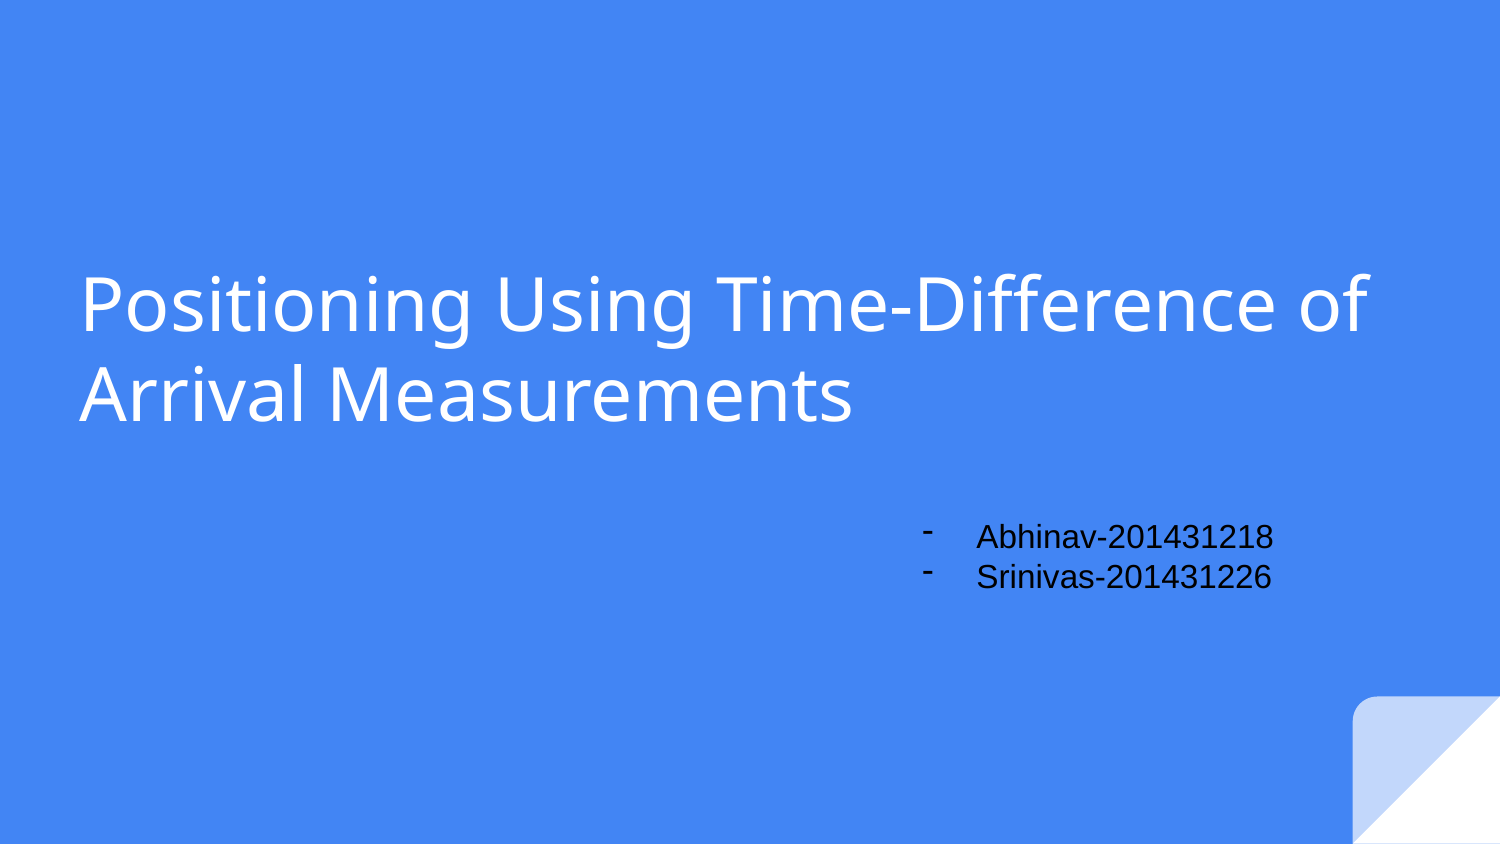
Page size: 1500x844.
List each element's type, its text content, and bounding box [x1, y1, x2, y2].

text_box Abhinav-201431218 Srinivas-201431226 [886, 499, 1388, 625]
title Positioning Using Time-Difference of Arrival Measurements [64, 298, 1413, 452]
